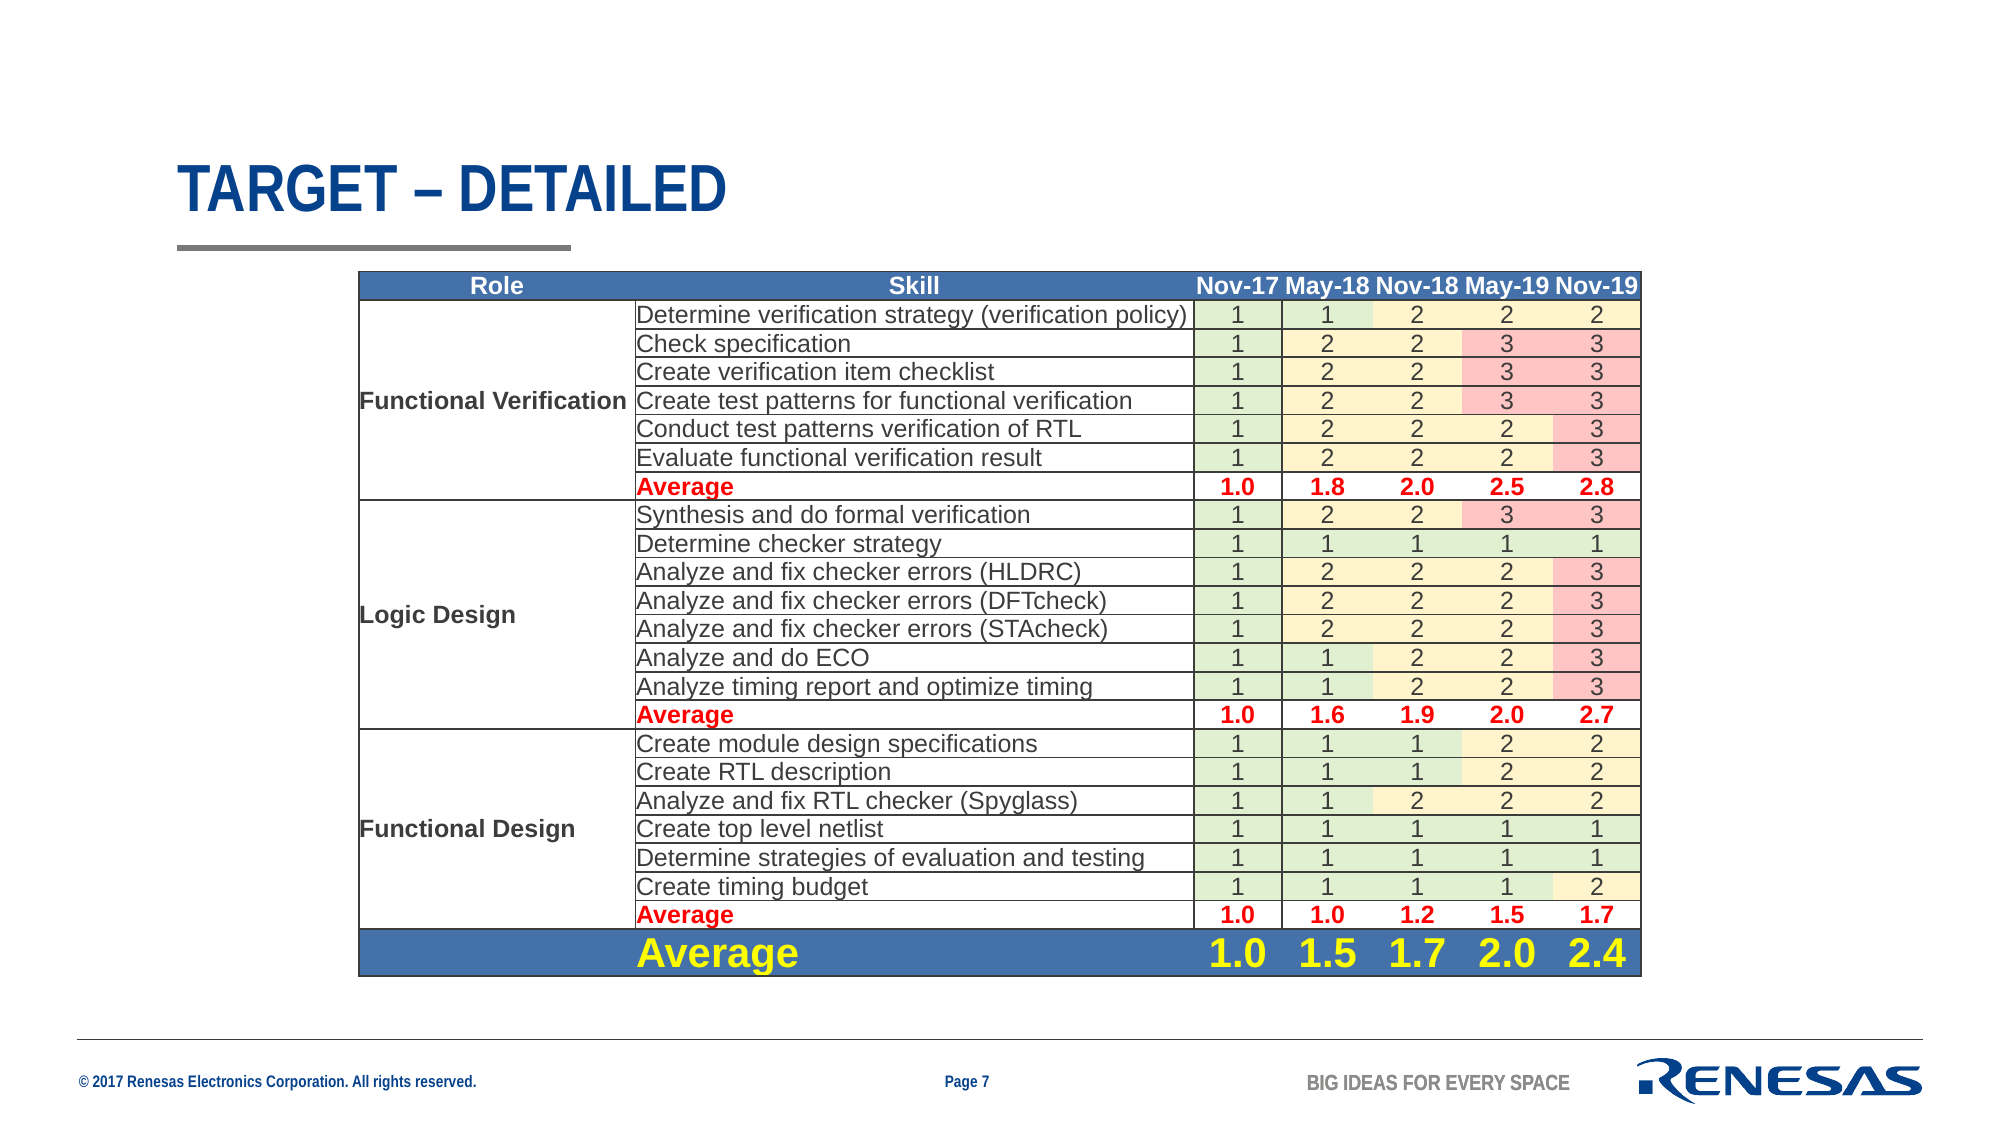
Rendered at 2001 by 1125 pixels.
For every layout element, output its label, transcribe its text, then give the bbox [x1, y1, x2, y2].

table_cell 2 [1283, 358, 1373, 385]
table_cell 1 [1553, 816, 1640, 842]
table_cell 2.7 [1553, 701, 1640, 728]
table_cell 1 [1553, 530, 1640, 557]
table_cell 1.9 [1373, 701, 1462, 728]
table_cell 1 [1195, 787, 1281, 814]
table_cell 3 [1553, 644, 1640, 671]
table_cell 1 [1373, 844, 1462, 871]
table_cell 3 [1553, 415, 1640, 442]
table_cell 1 [1373, 816, 1462, 842]
table_cell 1 [1195, 730, 1281, 757]
table_header Role [360, 272, 635, 299]
table_cell 2.8 [1553, 473, 1640, 499]
table_cell 2.0 [1462, 930, 1553, 975]
table_cell 2 [1553, 787, 1640, 814]
table_cell Average [635, 930, 1194, 975]
table_cell 3 [1462, 358, 1553, 385]
table_cell Average [636, 701, 1193, 728]
table_cell 1 [1373, 758, 1462, 785]
table_cell Functional Verification [360, 301, 635, 499]
table_cell 2 [1553, 873, 1640, 900]
table_cell 1.8 [1283, 473, 1373, 499]
table_cell 2 [1553, 301, 1640, 328]
table_cell 2 [1373, 387, 1462, 414]
table_header Nov-18 [1373, 272, 1462, 299]
table_cell Logic Design [360, 501, 635, 728]
table_cell 2 [1283, 444, 1373, 471]
table_cell 1.0 [1194, 930, 1282, 975]
table_cell 2 [1373, 358, 1462, 385]
table_cell 2 [1283, 501, 1373, 528]
table_header May-18 [1282, 272, 1373, 299]
table_cell 1.0 [1195, 473, 1281, 499]
table_cell 2 [1553, 758, 1640, 785]
table_cell 2 [1462, 444, 1553, 471]
table_cell 1.6 [1283, 701, 1373, 728]
table_cell 1 [1195, 444, 1281, 471]
table_cell 3 [1553, 330, 1640, 356]
table_cell 1 [1195, 873, 1281, 900]
table_cell Analyze and do ECO [636, 644, 1193, 671]
table_cell 1 [1195, 501, 1281, 528]
table_cell Synthesis and do formal verification [636, 501, 1193, 528]
table_cell 2 [1373, 587, 1462, 614]
table_cell 2 [1373, 301, 1462, 328]
table_cell 2.5 [1462, 473, 1553, 499]
table_cell 1.7 [1553, 901, 1640, 928]
table_cell 2 [1462, 758, 1553, 785]
table_cell 1 [1283, 730, 1373, 757]
table_cell 1 [1283, 758, 1373, 785]
table_cell 3 [1553, 558, 1640, 585]
table_cell Create RTL description [636, 758, 1193, 785]
table_cell 1 [1195, 673, 1281, 699]
table_cell 1 [1462, 816, 1553, 842]
table_cell 1 [1283, 844, 1373, 871]
table_cell 3 [1462, 387, 1553, 414]
table_cell 1 [1195, 816, 1281, 842]
table_cell 1 [1195, 587, 1281, 614]
table_cell Analyze and fix checker errors (STAcheck) [636, 615, 1193, 642]
table_cell 2.4 [1553, 930, 1640, 975]
table_cell 2 [1462, 673, 1553, 699]
table_cell Analyze and fix checker errors (DFTcheck) [636, 587, 1193, 614]
table_cell 3 [1553, 673, 1640, 699]
table_cell Analyze timing report and optimize timing [636, 673, 1193, 699]
table_cell Create test patterns for functional verification [636, 387, 1193, 414]
table_header May-19 [1462, 272, 1553, 299]
table_cell 2.0 [1373, 473, 1462, 499]
table_cell 1 [1195, 844, 1281, 871]
table_cell 3 [1462, 501, 1553, 528]
table_cell 2 [1373, 330, 1462, 356]
table_cell 1.7 [1373, 930, 1462, 975]
table_cell 1 [1283, 673, 1373, 699]
table_cell 1 [1195, 301, 1281, 328]
table_cell Average [636, 901, 1193, 928]
table_cell Functional Design [360, 730, 635, 928]
table_cell 1 [1195, 558, 1281, 585]
table_cell 2 [1462, 587, 1553, 614]
table_cell 2 [1373, 644, 1462, 671]
table_cell 2 [1462, 558, 1553, 585]
table_cell 2 [1373, 787, 1462, 814]
table_cell 2 [1553, 730, 1640, 757]
table_cell 3 [1462, 330, 1553, 356]
table_cell 3 [1553, 387, 1640, 414]
table_cell Analyze and fix RTL checker (Spyglass) [636, 787, 1193, 814]
table_cell Create verification item checklist [636, 358, 1193, 385]
table_cell 1.0 [1195, 901, 1281, 928]
table_cell 2 [1283, 558, 1373, 585]
table_cell 2 [1462, 415, 1553, 442]
table_cell 2 [1462, 301, 1553, 328]
table_cell 1 [1195, 758, 1281, 785]
table_cell 1 [1195, 615, 1281, 642]
table_cell 2 [1373, 501, 1462, 528]
table_header Skill [635, 272, 1194, 299]
table_cell 1 [1283, 644, 1373, 671]
table_cell 1 [1373, 730, 1462, 757]
table_cell 1 [1195, 530, 1281, 557]
table_cell [360, 930, 635, 975]
table_cell Average [636, 473, 1193, 499]
table_cell 3 [1553, 358, 1640, 385]
table_cell Determine checker strategy [636, 530, 1193, 557]
table_cell 2 [1283, 387, 1373, 414]
table_cell 2 [1373, 415, 1462, 442]
table_cell 3 [1553, 501, 1640, 528]
table_header Nov-19 [1553, 272, 1640, 299]
table_cell Conduct test patterns verification of RTL [636, 415, 1193, 442]
table_cell Create top level netlist [636, 816, 1193, 842]
table_cell 1 [1553, 844, 1640, 871]
table_cell 1 [1195, 387, 1281, 414]
table_cell 2 [1283, 615, 1373, 642]
table_header Nov-17 [1194, 272, 1282, 299]
picture [1637, 1058, 1922, 1104]
table_cell 2 [1283, 587, 1373, 614]
table_cell 1 [1283, 787, 1373, 814]
table_cell 2 [1283, 330, 1373, 356]
table_cell Determine strategies of evaluation and testing [636, 844, 1193, 871]
title TARGET – DETAILED [177, 153, 1575, 227]
table_cell 2.0 [1462, 701, 1553, 728]
table_cell 2 [1283, 415, 1373, 442]
table_cell 2 [1373, 615, 1462, 642]
table_cell 1 [1195, 358, 1281, 385]
table_cell 2 [1373, 673, 1462, 699]
table_cell 3 [1553, 615, 1640, 642]
table_cell 1 [1195, 644, 1281, 671]
table_cell Evaluate functional verification result [636, 444, 1193, 471]
table_cell 1.0 [1283, 901, 1373, 928]
table_cell 3 [1553, 587, 1640, 614]
slide_number Page 7 [944, 1070, 1056, 1091]
table_cell 2 [1462, 644, 1553, 671]
table_cell 1 [1283, 873, 1373, 900]
table_cell 1 [1462, 530, 1553, 557]
table_cell Analyze and fix checker errors (HLDRC) [636, 558, 1193, 585]
table_cell 1 [1195, 415, 1281, 442]
table_cell 2 [1462, 787, 1553, 814]
table_cell Determine verification strategy (verification policy) [636, 301, 1193, 328]
table_cell 2 [1373, 558, 1462, 585]
table_cell 1 [1195, 330, 1281, 356]
table_cell 2 [1462, 615, 1553, 642]
table_cell 1.5 [1462, 901, 1553, 928]
table_cell 2 [1462, 730, 1553, 757]
table_cell 3 [1553, 444, 1640, 471]
table_cell 1 [1462, 844, 1553, 871]
table_cell Create module design specifications [636, 730, 1193, 757]
table_cell 1.0 [1195, 701, 1281, 728]
table_cell 1 [1283, 530, 1373, 557]
table_cell 1 [1283, 301, 1373, 328]
table_cell 1.2 [1373, 901, 1462, 928]
table_cell 1.5 [1282, 930, 1373, 975]
table_cell 2 [1373, 444, 1462, 471]
table_cell 1 [1462, 873, 1553, 900]
table_cell Check specification [636, 330, 1193, 356]
table_cell 1 [1373, 530, 1462, 557]
table_cell 1 [1283, 816, 1373, 842]
table_cell Create timing budget [636, 873, 1193, 900]
table_cell 1 [1373, 873, 1462, 900]
